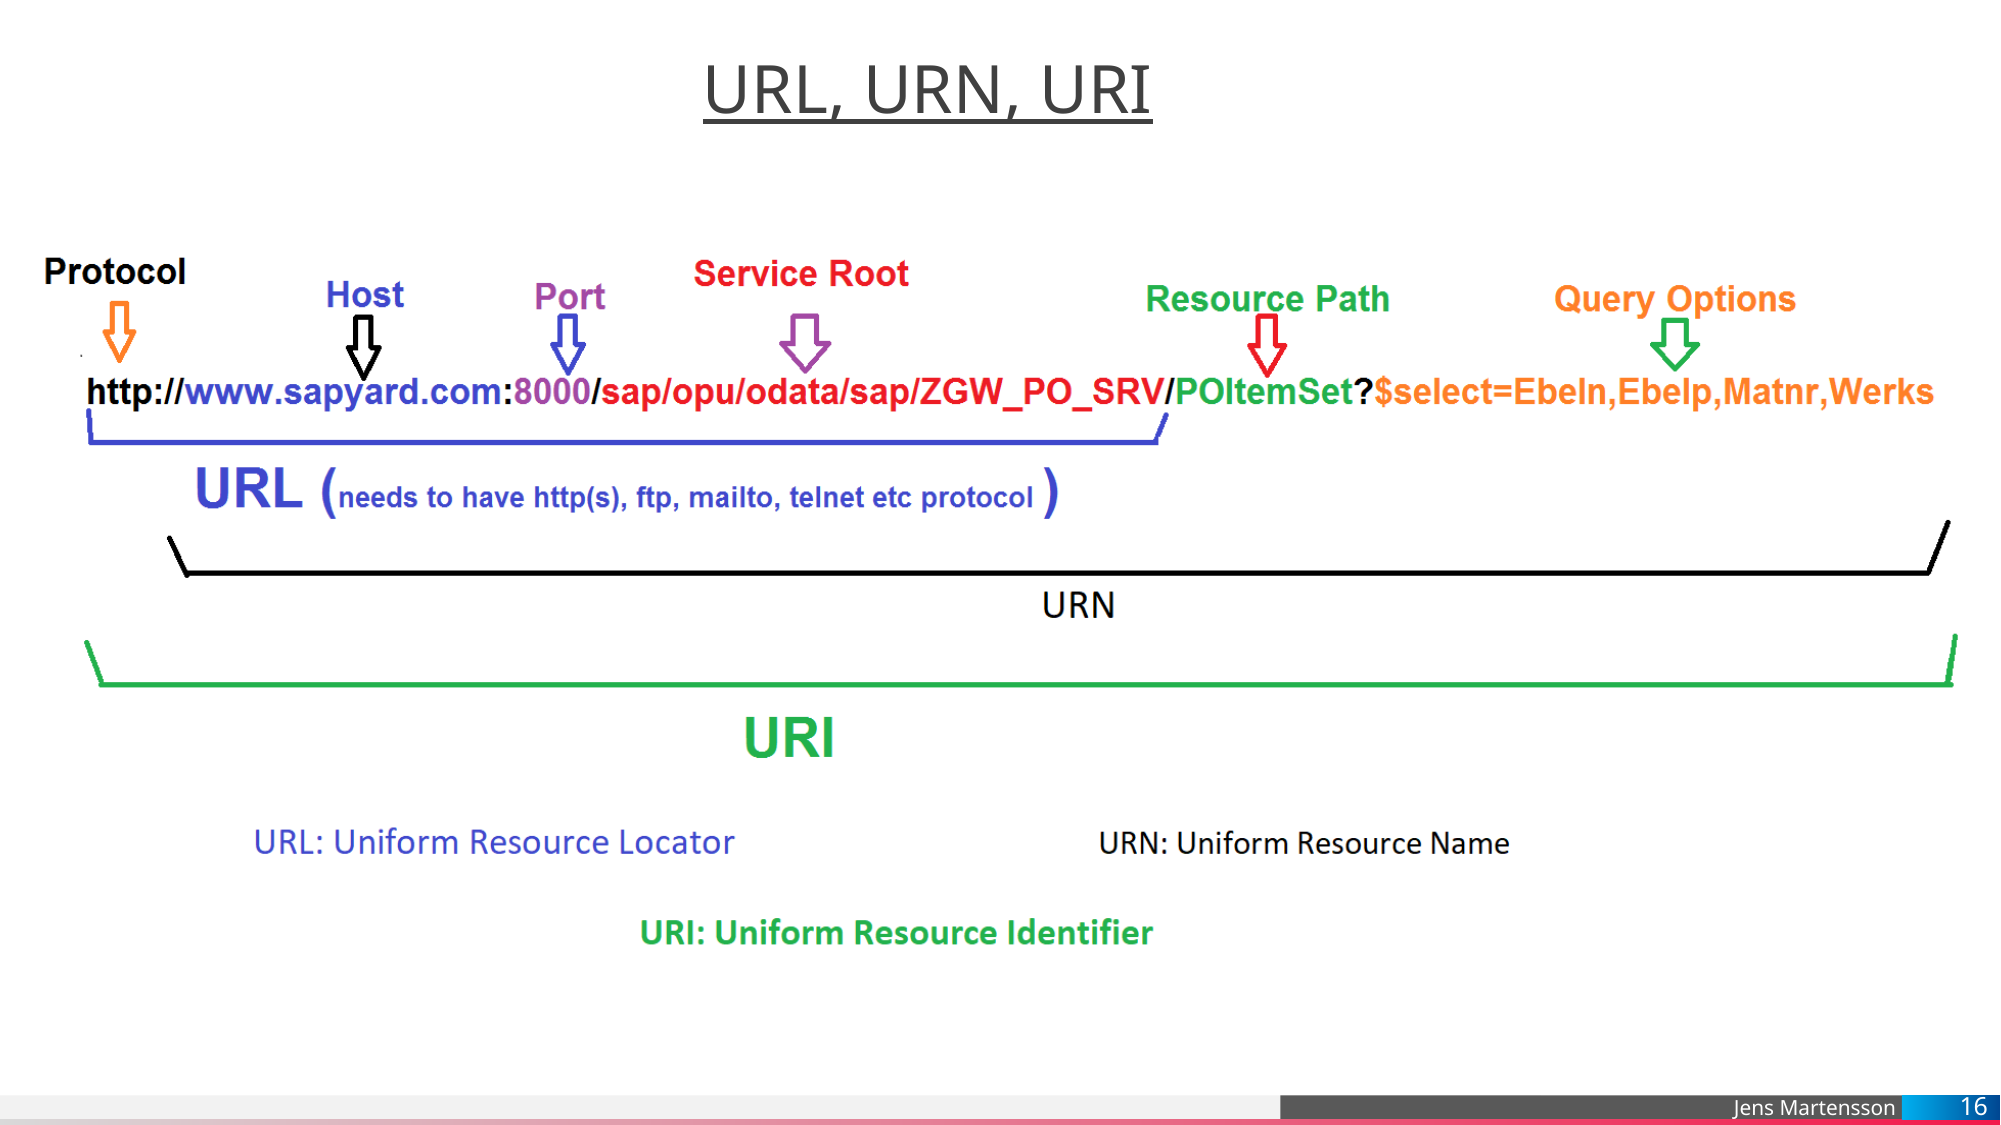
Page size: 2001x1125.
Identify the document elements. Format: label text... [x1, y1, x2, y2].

slide_number 16 [1901, 1095, 2000, 1120]
picture [29, 224, 1971, 995]
title URL, URN, URI [702, 56, 1163, 145]
